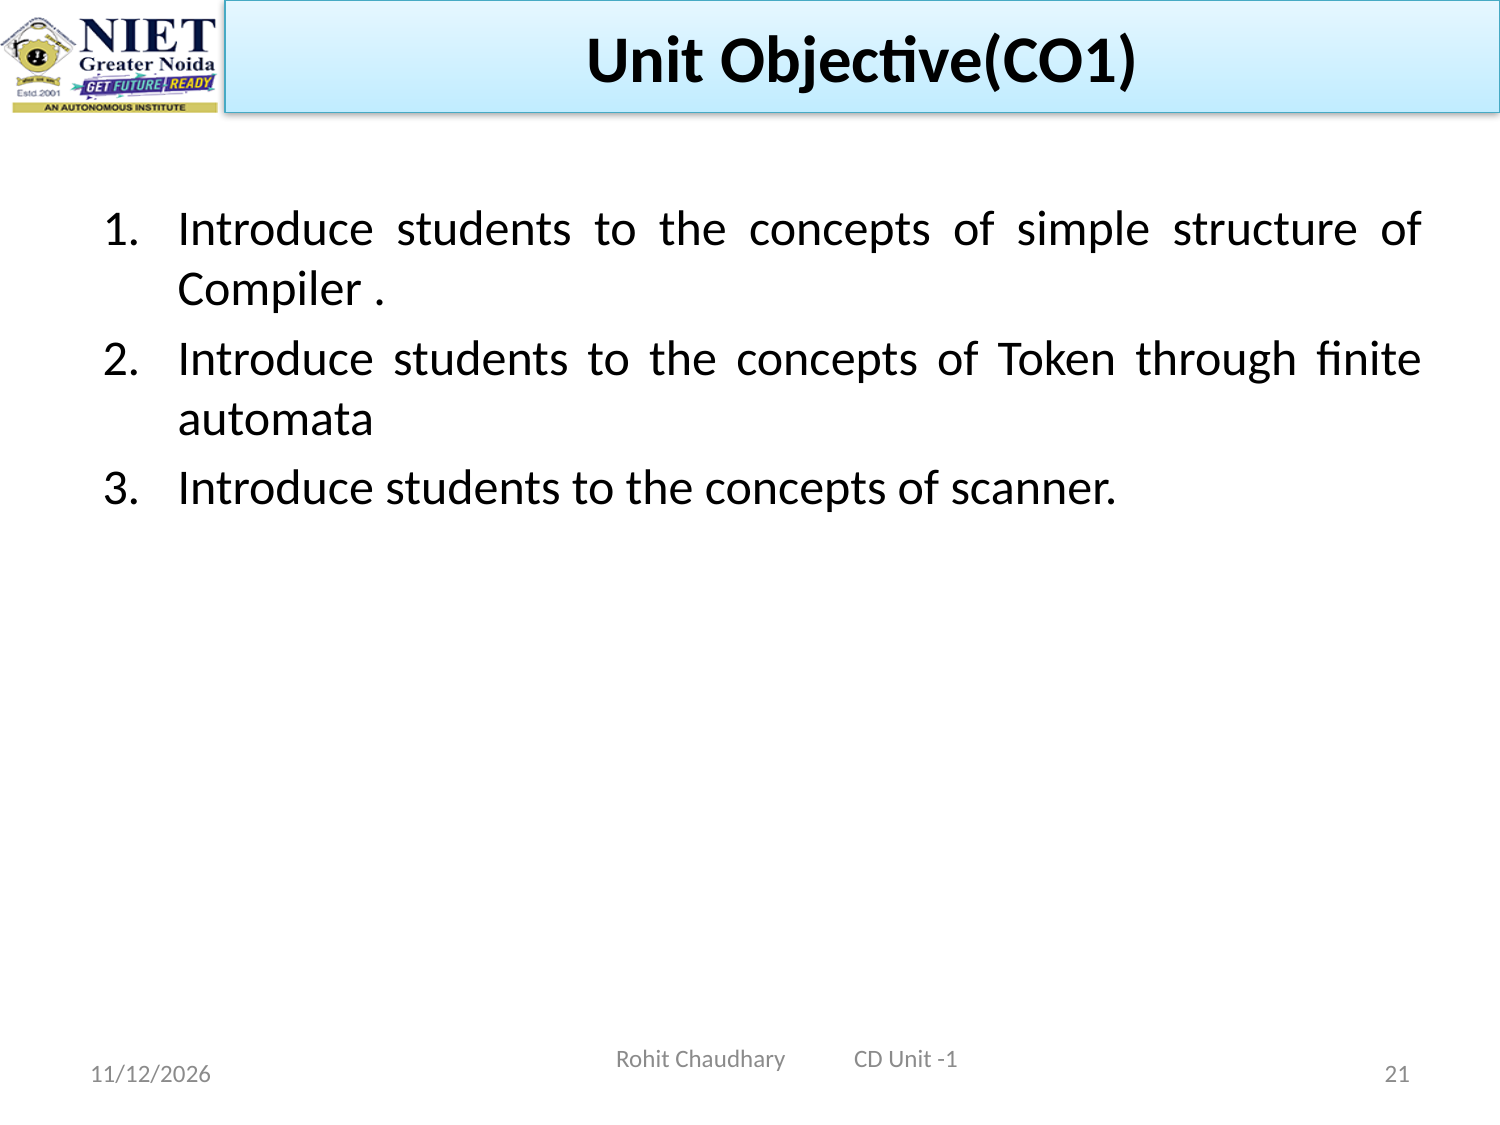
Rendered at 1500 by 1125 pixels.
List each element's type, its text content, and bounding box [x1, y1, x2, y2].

slide_number 21 [1074, 1042, 1425, 1103]
footer Rohit Chaudhary CD Unit -1 [375, 1027, 1200, 1088]
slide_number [75, 1042, 425, 1103]
picture [0, 16, 218, 113]
text_box Unit Objective(CO1) [224, 0, 1500, 113]
list Introduce students to the concepts of simple structure of Compiler . Introduce students to the concepts of Token through finite automata Introduce students to the concepts of scanner. [87, 187, 1438, 930]
